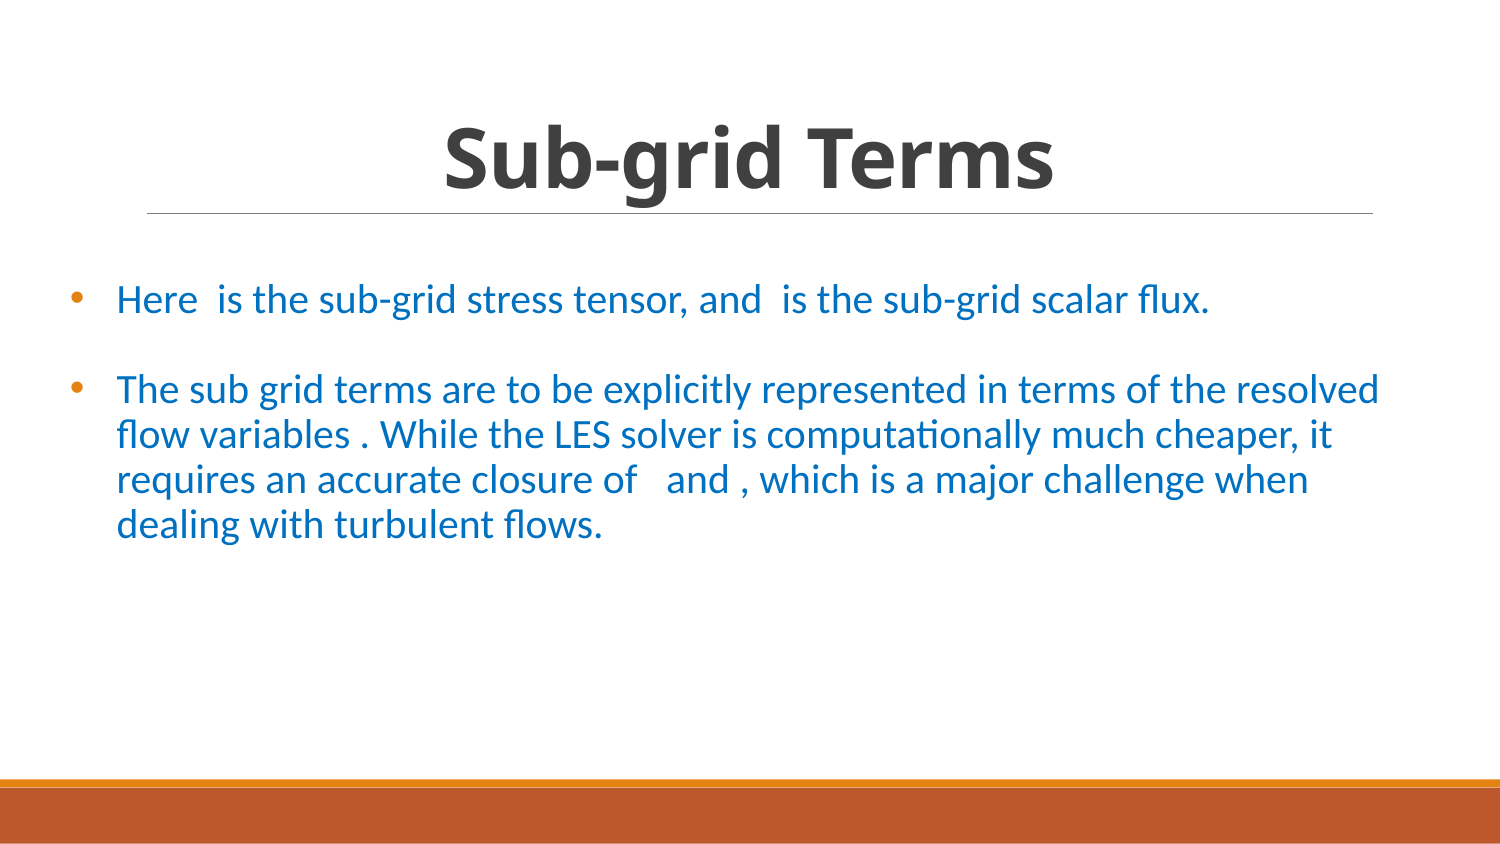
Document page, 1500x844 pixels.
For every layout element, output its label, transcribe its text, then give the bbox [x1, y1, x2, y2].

title Sub-grid Terms [131, 34, 1369, 214]
